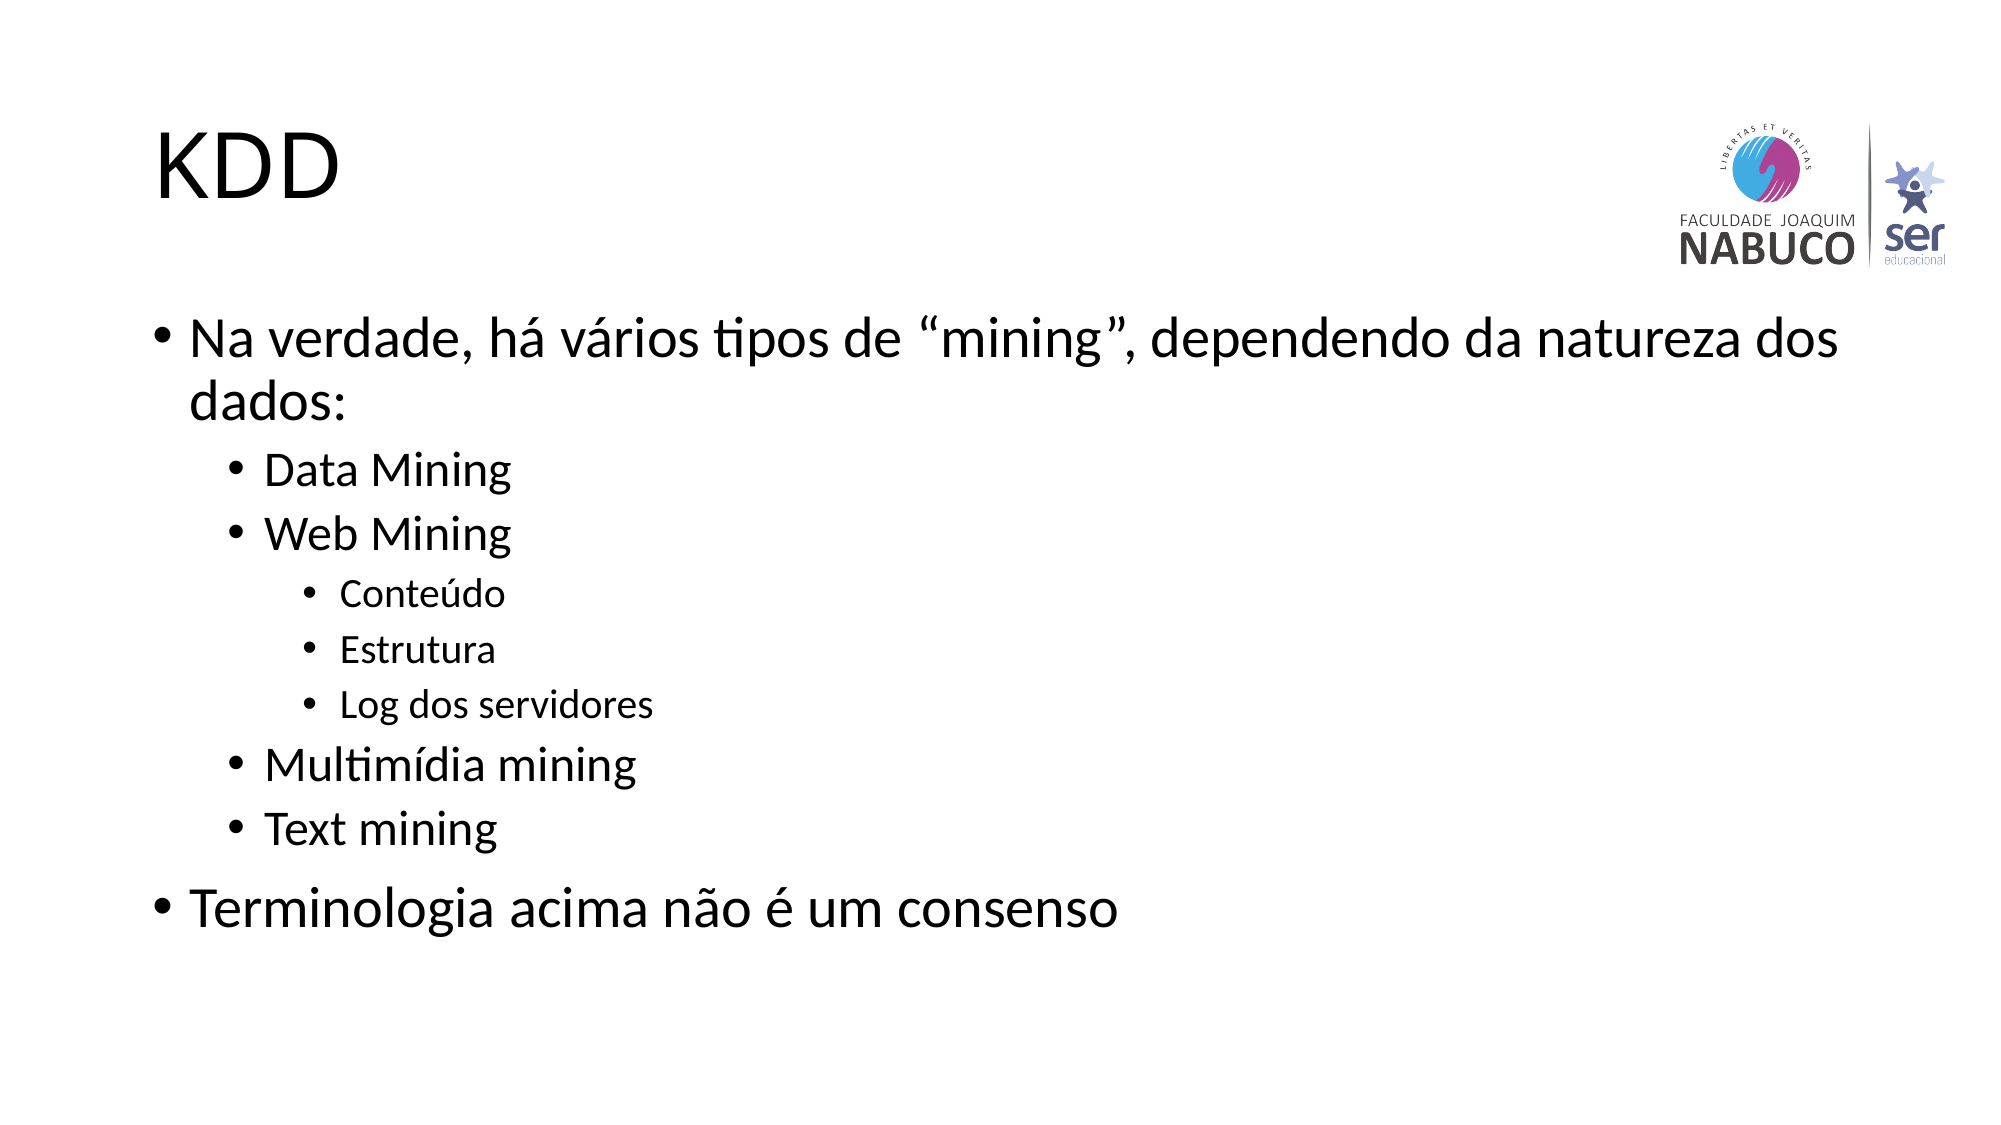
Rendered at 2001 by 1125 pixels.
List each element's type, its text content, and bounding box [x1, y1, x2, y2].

list Na verdade, há vários tipos de “mining”, dependendo da natureza dos dados: Data Mining Web Mining Conteúdo Estrutura Log dos servidores Multimídia mining Text mining Terminologia acima não é um consenso [137, 299, 1863, 1014]
picture [1863, 121, 1945, 269]
title KDD [137, 59, 1863, 278]
